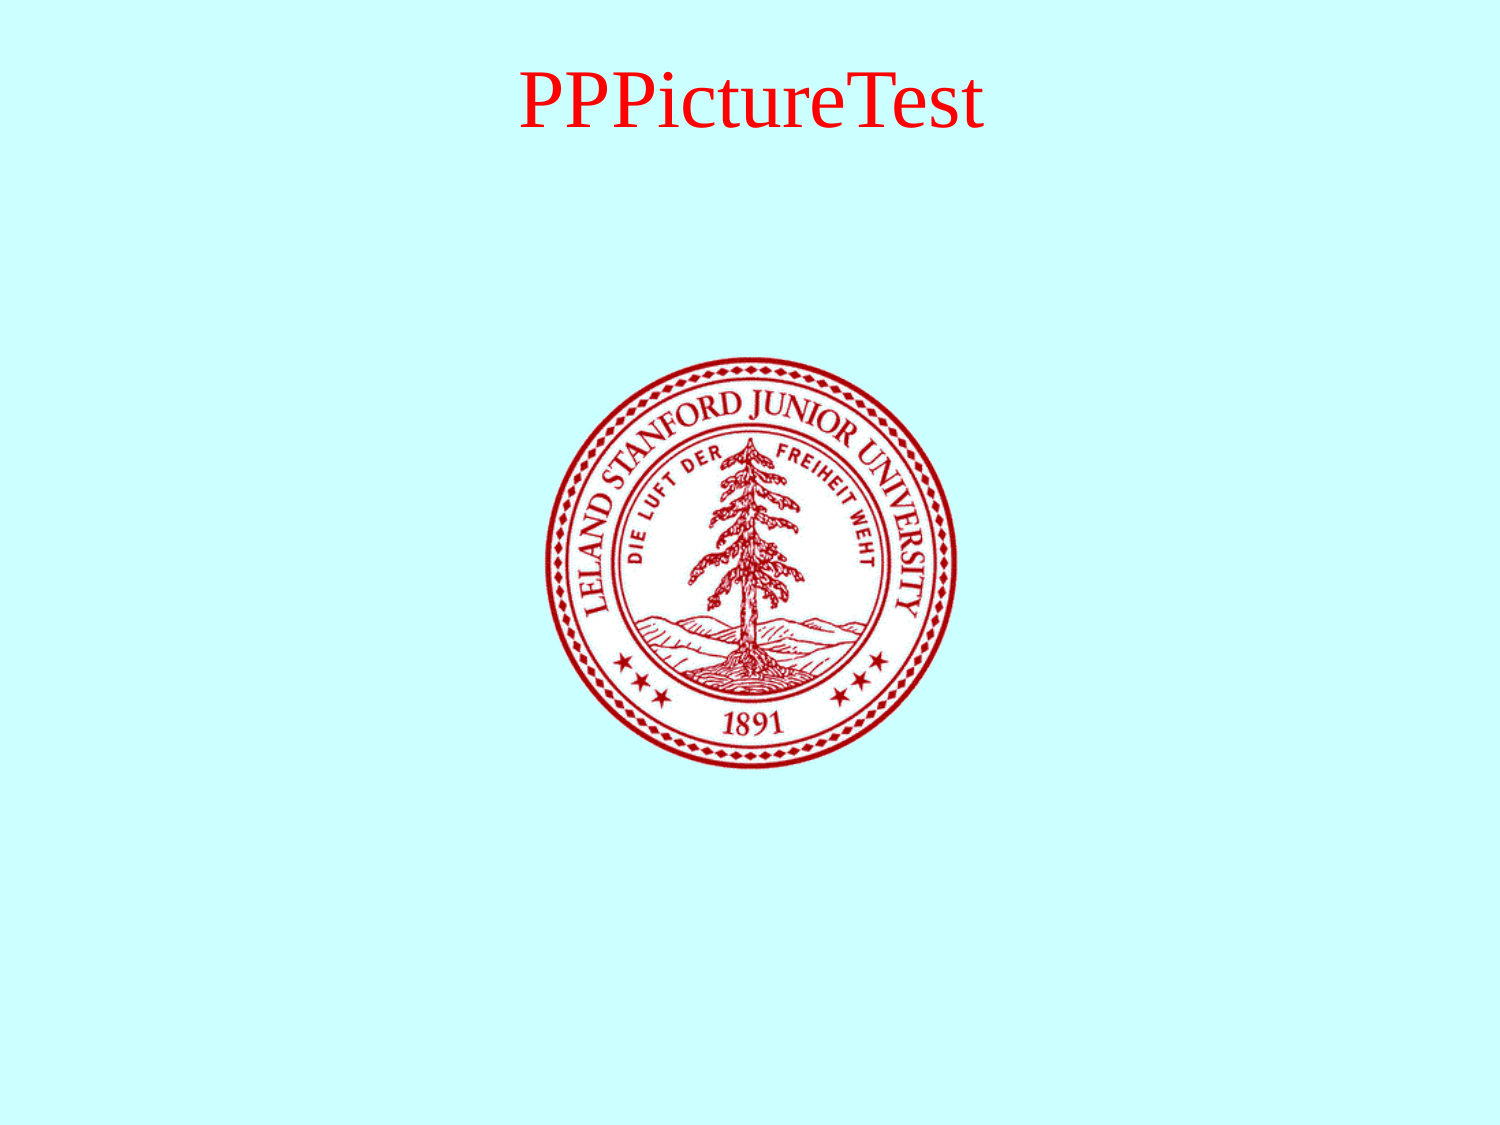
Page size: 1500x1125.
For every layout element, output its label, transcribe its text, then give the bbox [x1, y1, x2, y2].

title PPPictureTest [0, 0, 1500, 190]
picture [541, 353, 962, 774]
